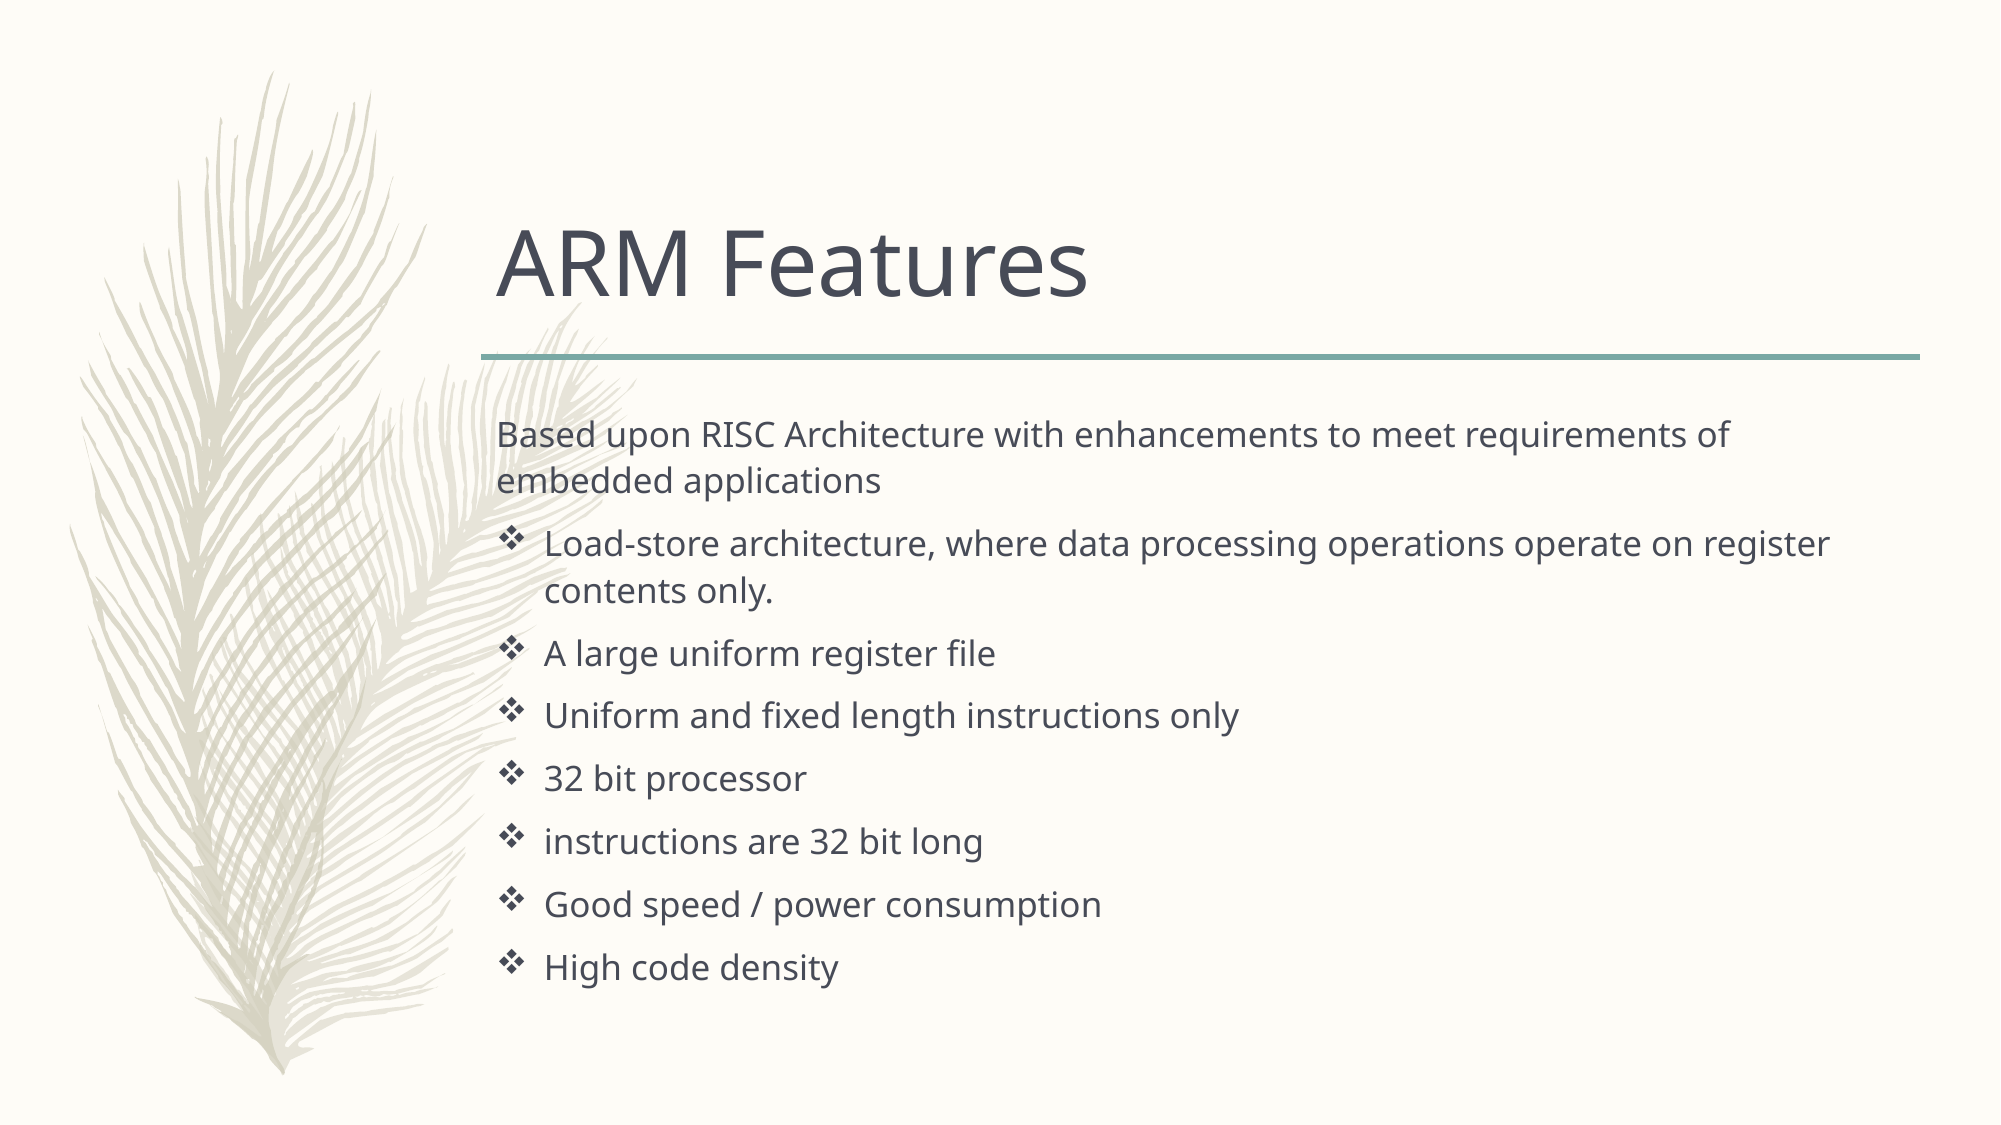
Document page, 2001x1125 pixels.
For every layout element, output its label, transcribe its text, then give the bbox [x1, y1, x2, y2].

list Based upon RISC Architecture with enhancements to meet requirements of embedded applications Load-store architecture, where data processing operations operate on register contents only. A large uniform register file Uniform and fixed length instructions only 32 bit processor instructions are 32 bit long Good speed / power consumption High code density [481, 399, 1920, 999]
title ARM Features [481, 93, 1920, 350]
